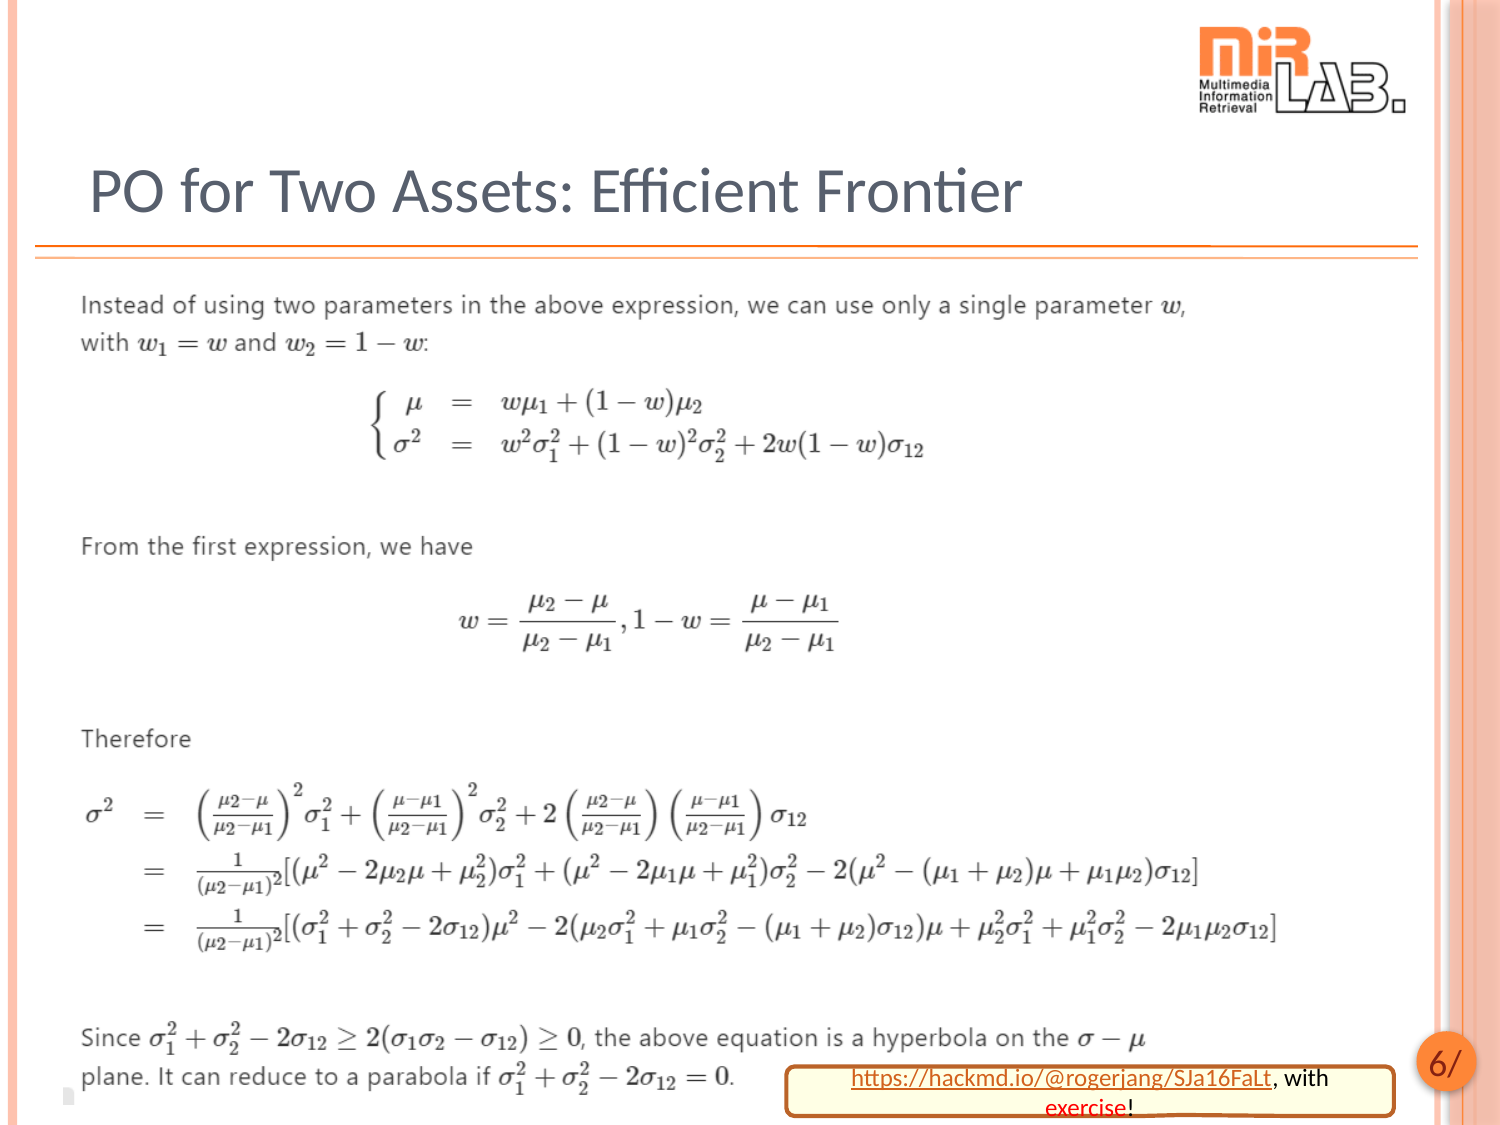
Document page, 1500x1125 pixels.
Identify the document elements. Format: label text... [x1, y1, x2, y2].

picture [62, 280, 1294, 1106]
picture [1195, 22, 1408, 118]
text_box https://hackmd.io/@rogerjang/SJa16FaLt, with exercise! [787, 1064, 1396, 1119]
title PO for Two Assets: Efficient Frontier [75, 45, 1300, 233]
